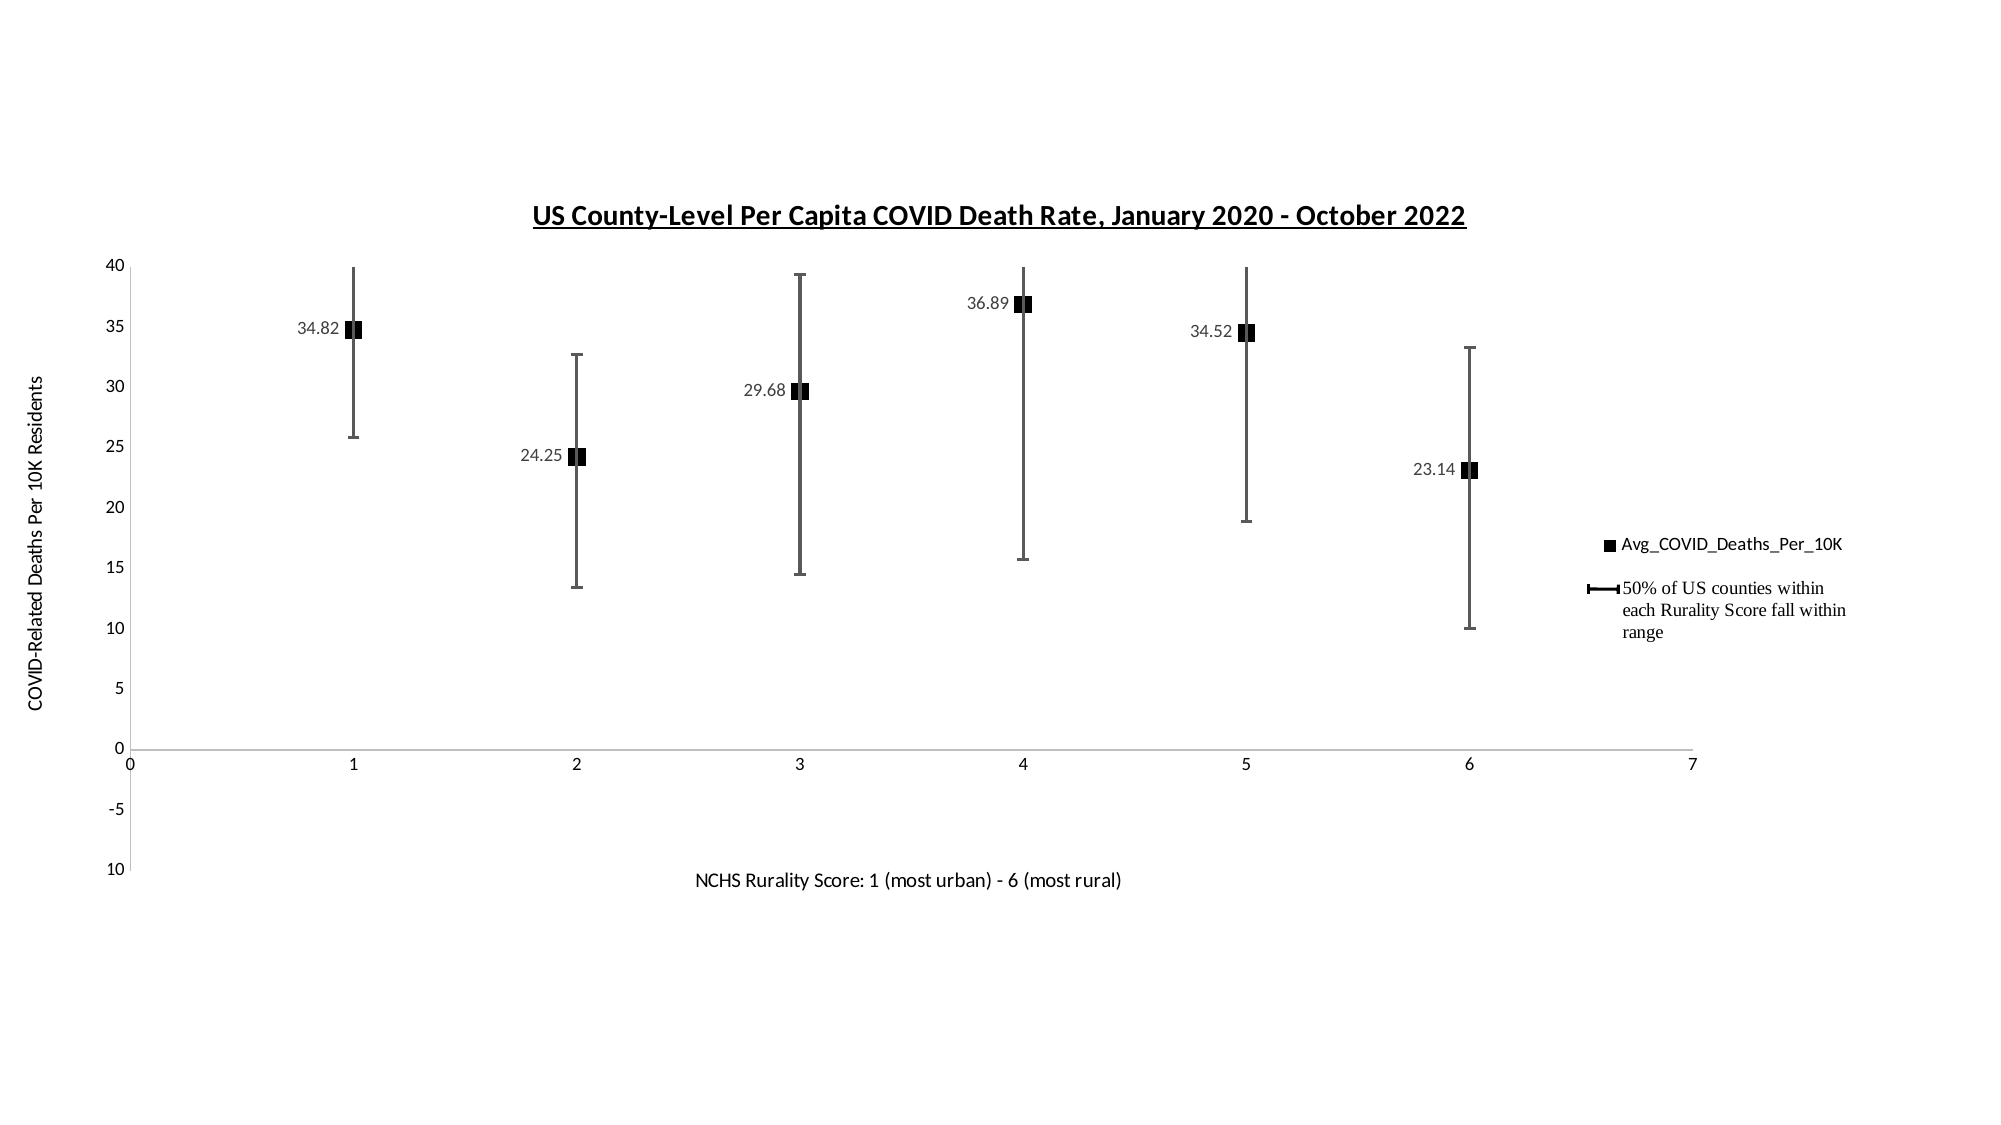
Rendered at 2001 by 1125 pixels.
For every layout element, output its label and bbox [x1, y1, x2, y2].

chart [0, 171, 2000, 954]
